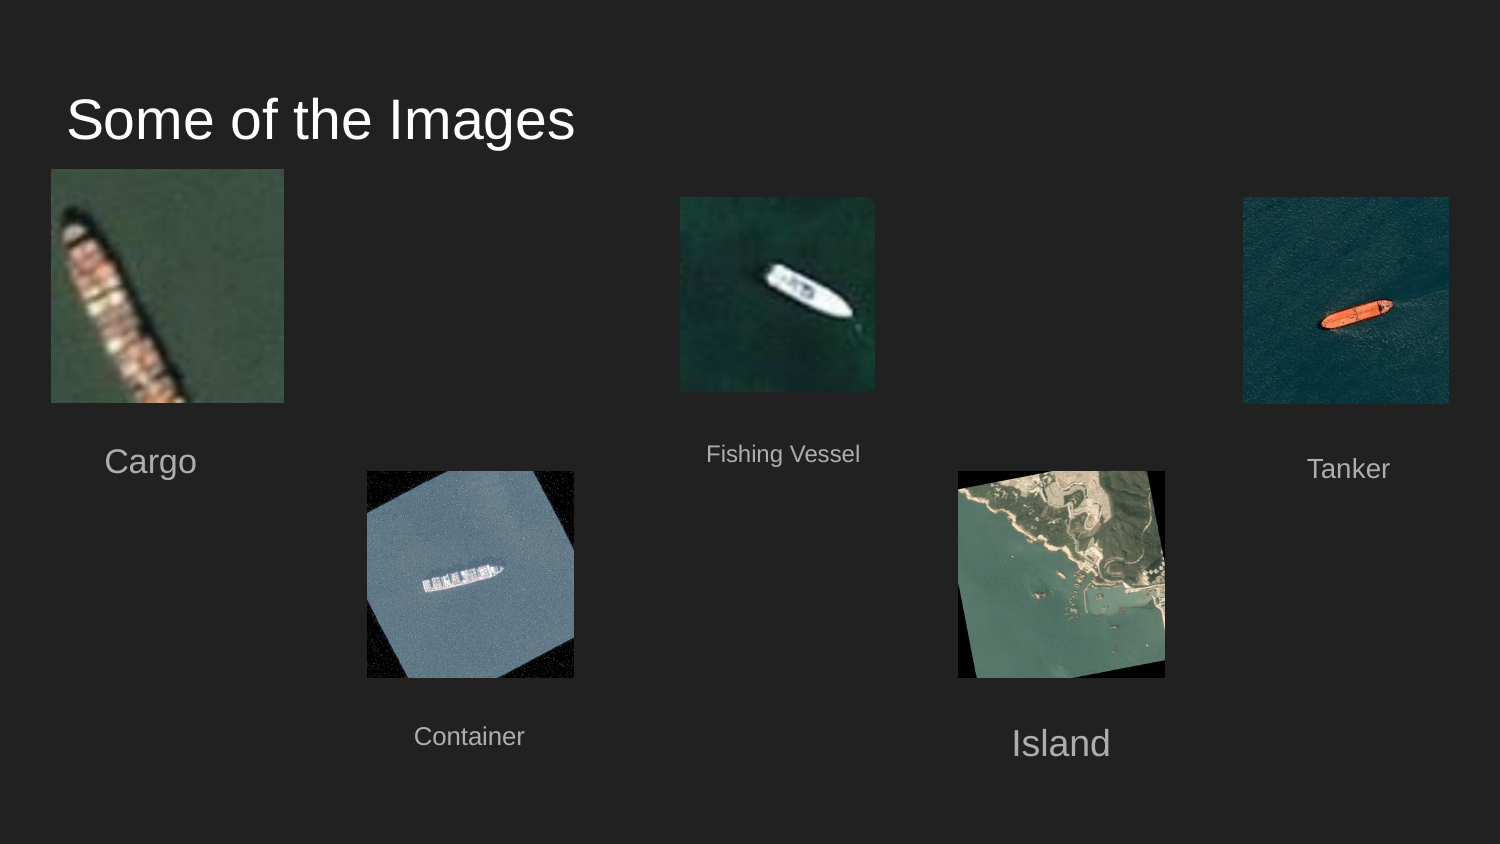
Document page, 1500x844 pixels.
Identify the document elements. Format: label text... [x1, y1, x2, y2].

picture [1242, 197, 1450, 404]
picture [680, 197, 875, 392]
picture [50, 169, 285, 403]
picture [958, 471, 1165, 678]
list Island [996, 700, 1127, 785]
picture [367, 471, 574, 678]
list Cargo [89, 421, 220, 507]
list Tanker [1291, 433, 1422, 518]
list Container [398, 702, 542, 788]
title Some of the Images [51, 72, 1449, 167]
list Fishing Vessel [690, 421, 886, 507]
